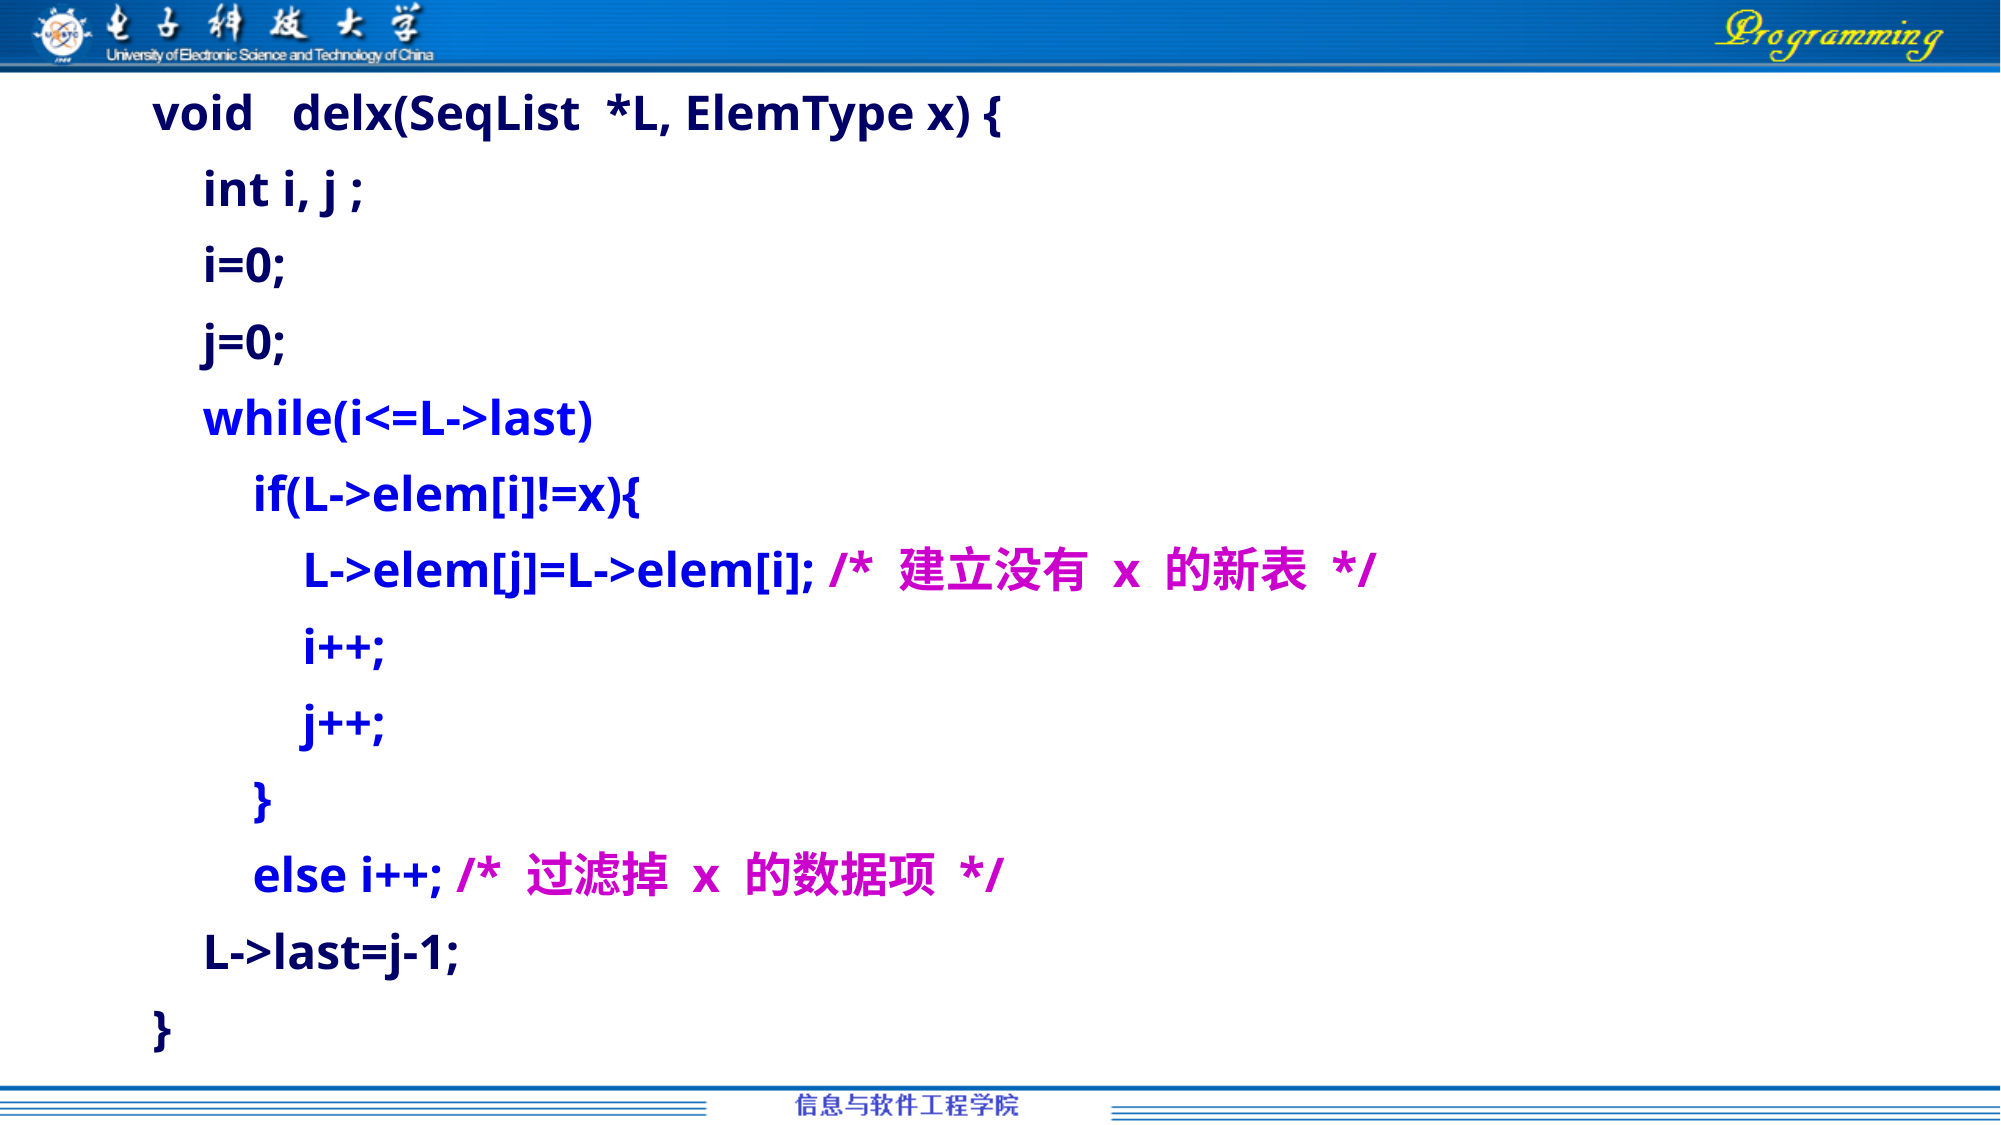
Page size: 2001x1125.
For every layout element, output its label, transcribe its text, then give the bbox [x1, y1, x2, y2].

list void delx(SeqList *L, ElemType x) { int i, j ; i=0; j=0; while(i<=L->last) if(L->elem[i]!=x){ L->elem[j]=L->elem[i]; /* 建立没有 x 的新表 */ i++; j++; } else i++; /* 过滤掉 x 的数据项 */ L->last=j-1; } [137, 75, 1626, 1075]
picture [0, 0, 2001, 1125]
